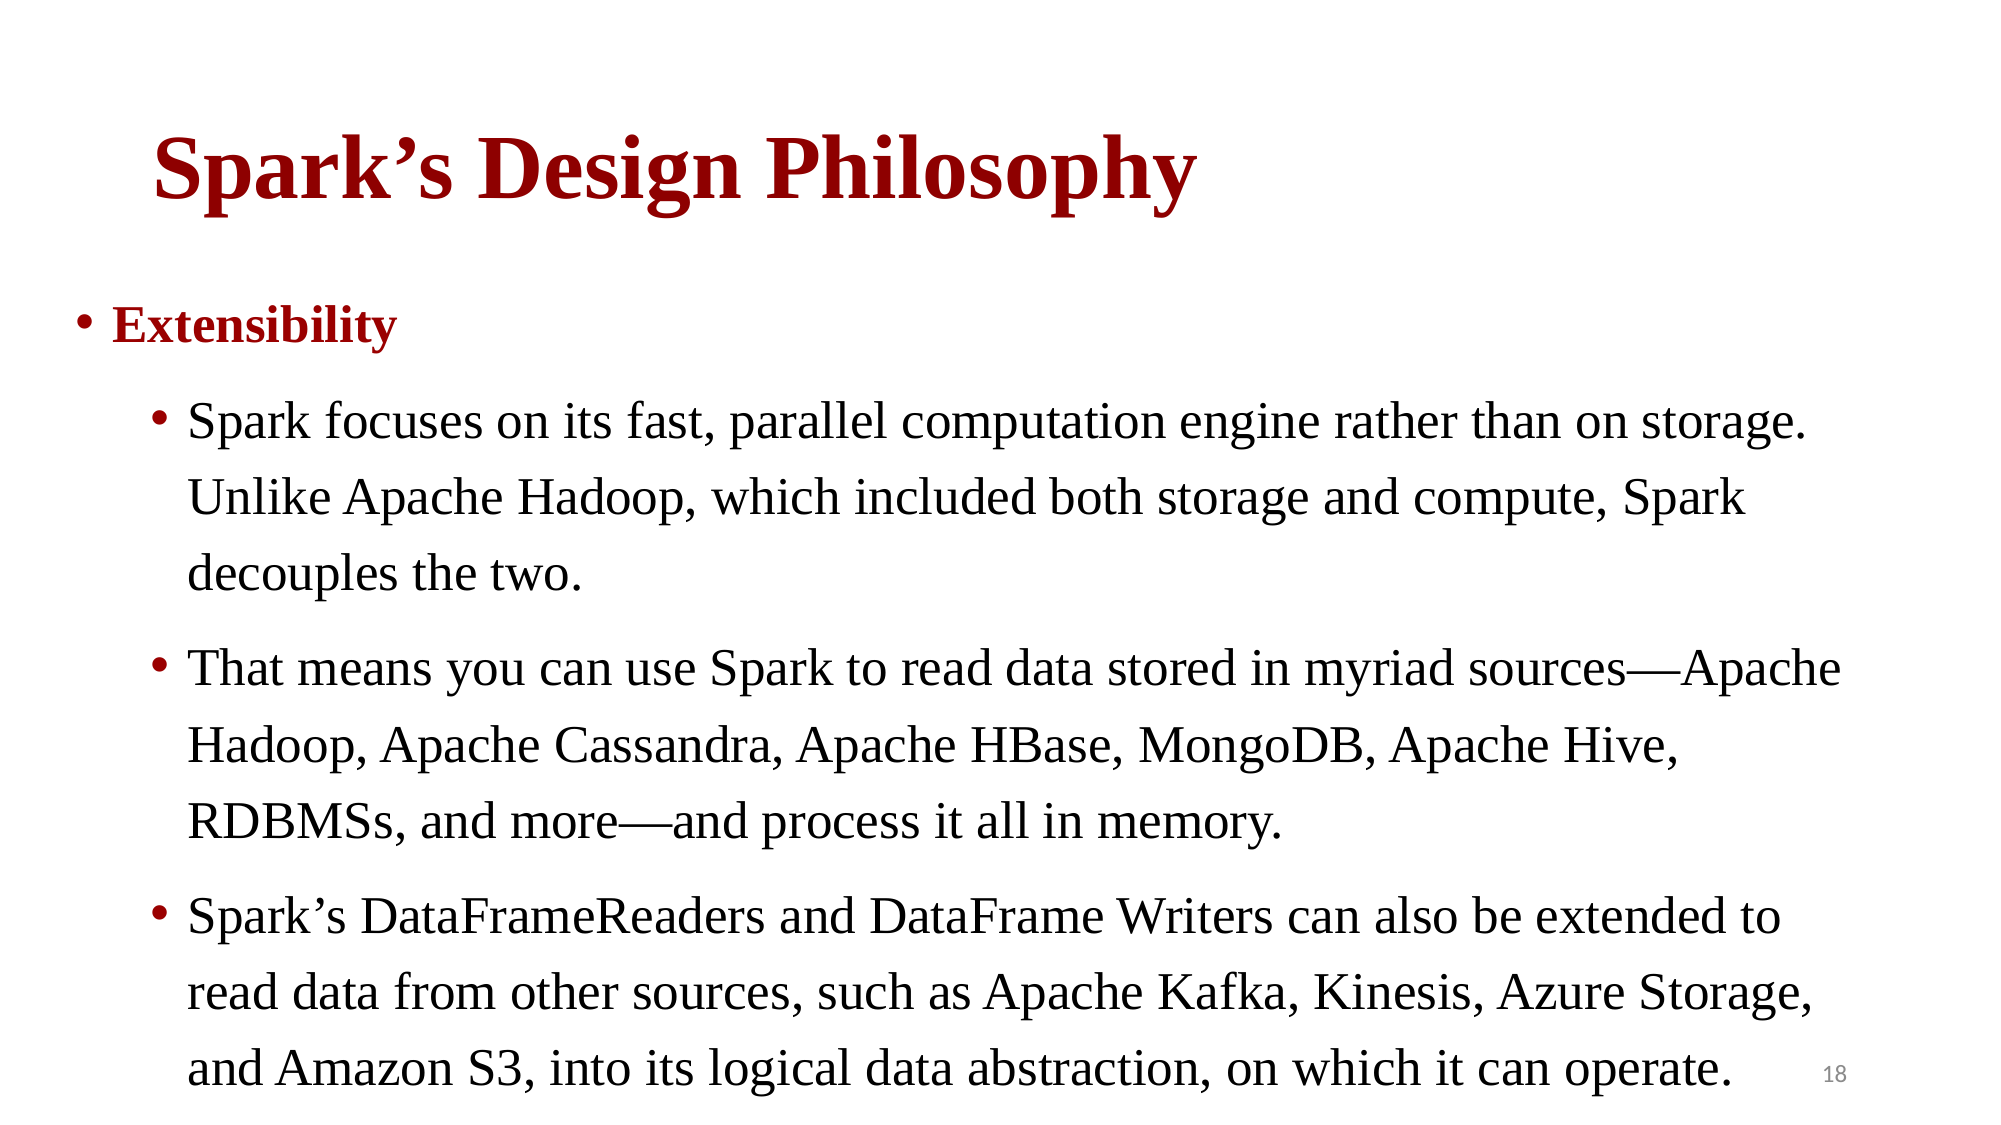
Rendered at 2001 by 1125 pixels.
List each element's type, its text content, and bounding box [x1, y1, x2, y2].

text_box Extensibility Spark focuses on its fast, parallel computation engine rather than on storage. Unlike Apache Hadoop, which included both storage and compute, Spark decouples the two. That means you can use Spark to read data stored in myriad sources—Apache Hadoop, Apache Cassandra, Apache HBase, MongoDB, Apache Hive, RDBMSs, and more—and process it all in memory. Spark’s DataFrameReaders and DataFrame Writers can also be extended to read data from other sources, such as Apache Kafka, Kinesis, Azure Storage, and Amazon S3, into its logical data abstraction, on which it can operate. [60, 269, 1863, 1118]
text_box 18 [1412, 1042, 1863, 1103]
text_box Spark’s Design Philosophy [137, 59, 1863, 269]
